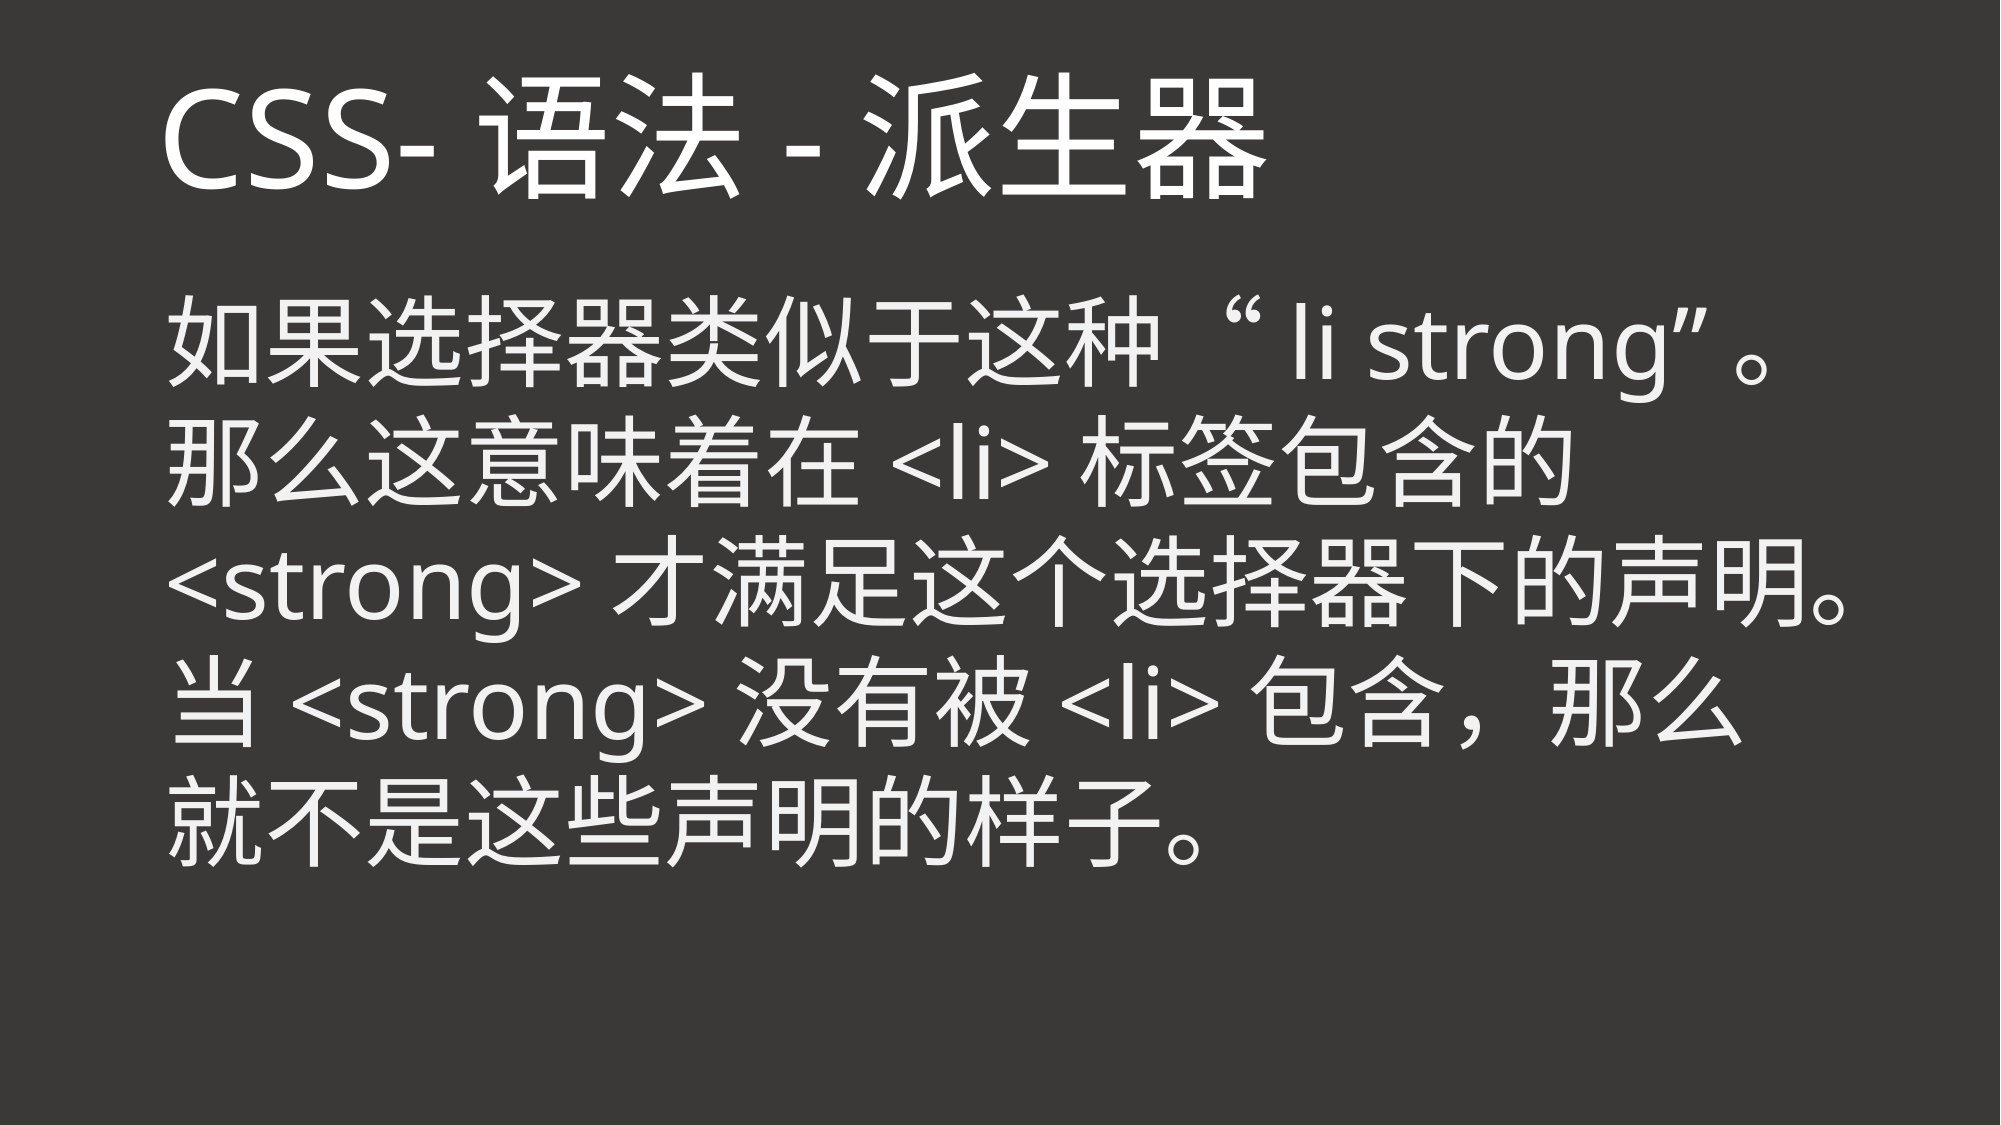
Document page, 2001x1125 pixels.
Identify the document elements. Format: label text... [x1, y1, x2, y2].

text_box CSS-语法-派生器 [143, 43, 1286, 224]
text_box 如果选择器类似于这种“li strong”。那么这意味着在<li>标签包含的<strong>才满足这个选择器下的声明。 当<strong>没有被<li>包含，那么就不是这些声明的样子。 [149, 272, 1855, 887]
